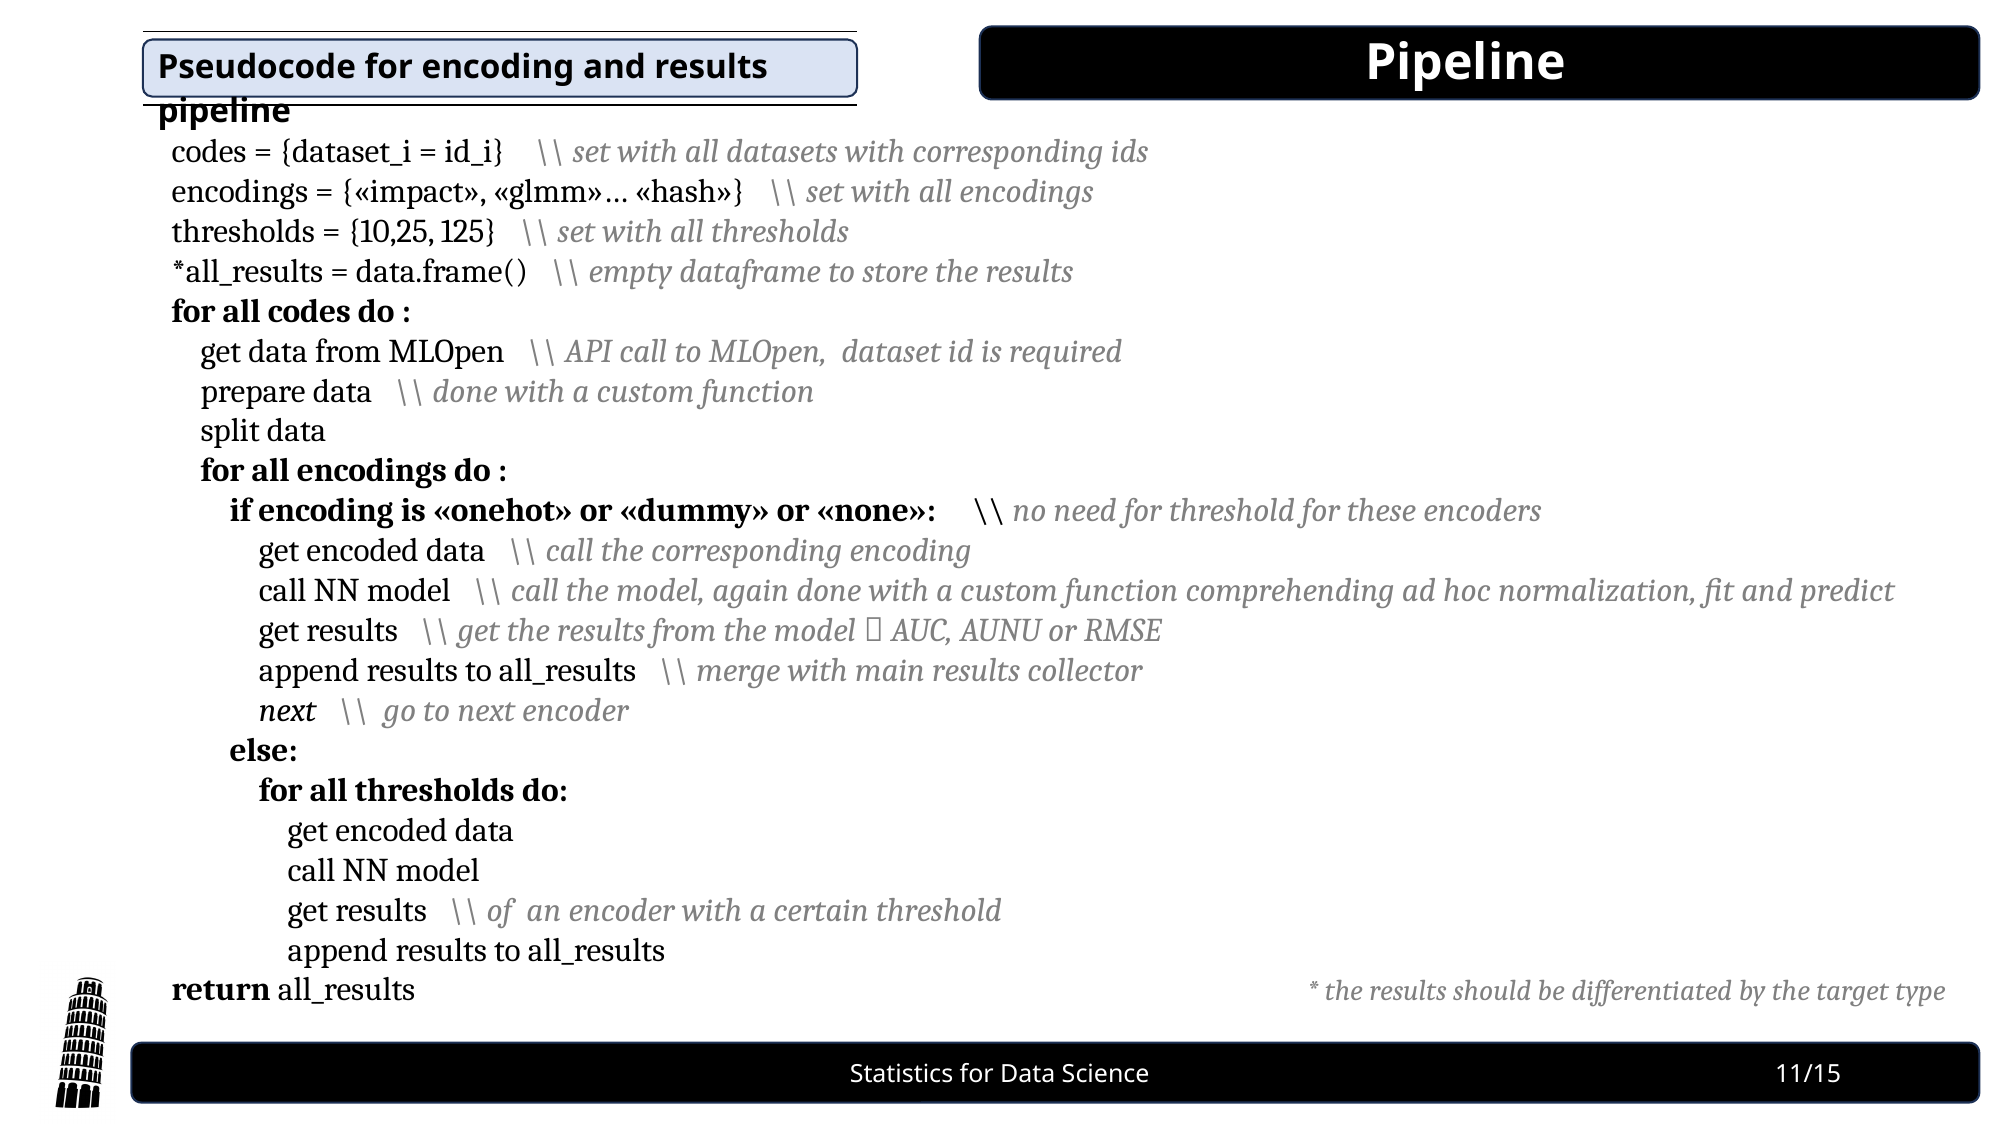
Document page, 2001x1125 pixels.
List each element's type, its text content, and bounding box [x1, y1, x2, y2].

text_box [978, 25, 1981, 101]
footer Statistics for Data Science [662, 1042, 1338, 1103]
text_box Pipeline [1350, 22, 1650, 98]
text_box codes = {dataset_i = id_i} \\ set with all datasets with corresponding ids encodings = {«impact», «glmm»… «hash»} \\ set with all encodings thresholds = {10,25, 125} \\ set with all thresholds *all_results = data.frame() \\ empty dataframe to store the results for all codes do : get data from MLOpen \\ API call to MLOpen, dataset id is required prepare data \\ done with a custom function split data for all encodings do : if encoding is «onehot» or «dummy» or «none»: \\ no need for threshold for these encoders get encoded data \\ call the corresponding encoding call NN model \\ call the model, again done with a custom function comprehending ad hoc normalization, fit and predict get results \\ get the results from the model  AUC, AUNU or RMSE append results to all_results \\ merge with main results collector next \\ go to next encoder else: for all thresholds do: get encoded data call NN model get results \\ of an encoder with a certain threshold append results to all_results return all_results * the results should be differentiated by the target type [156, 121, 1962, 1015]
picture [39, 961, 116, 1125]
text_box Pseudocode for encoding and results pipeline [142, 37, 908, 138]
slide_number 11/15 [1406, 1042, 1857, 1103]
text_box [130, 1041, 1981, 1104]
